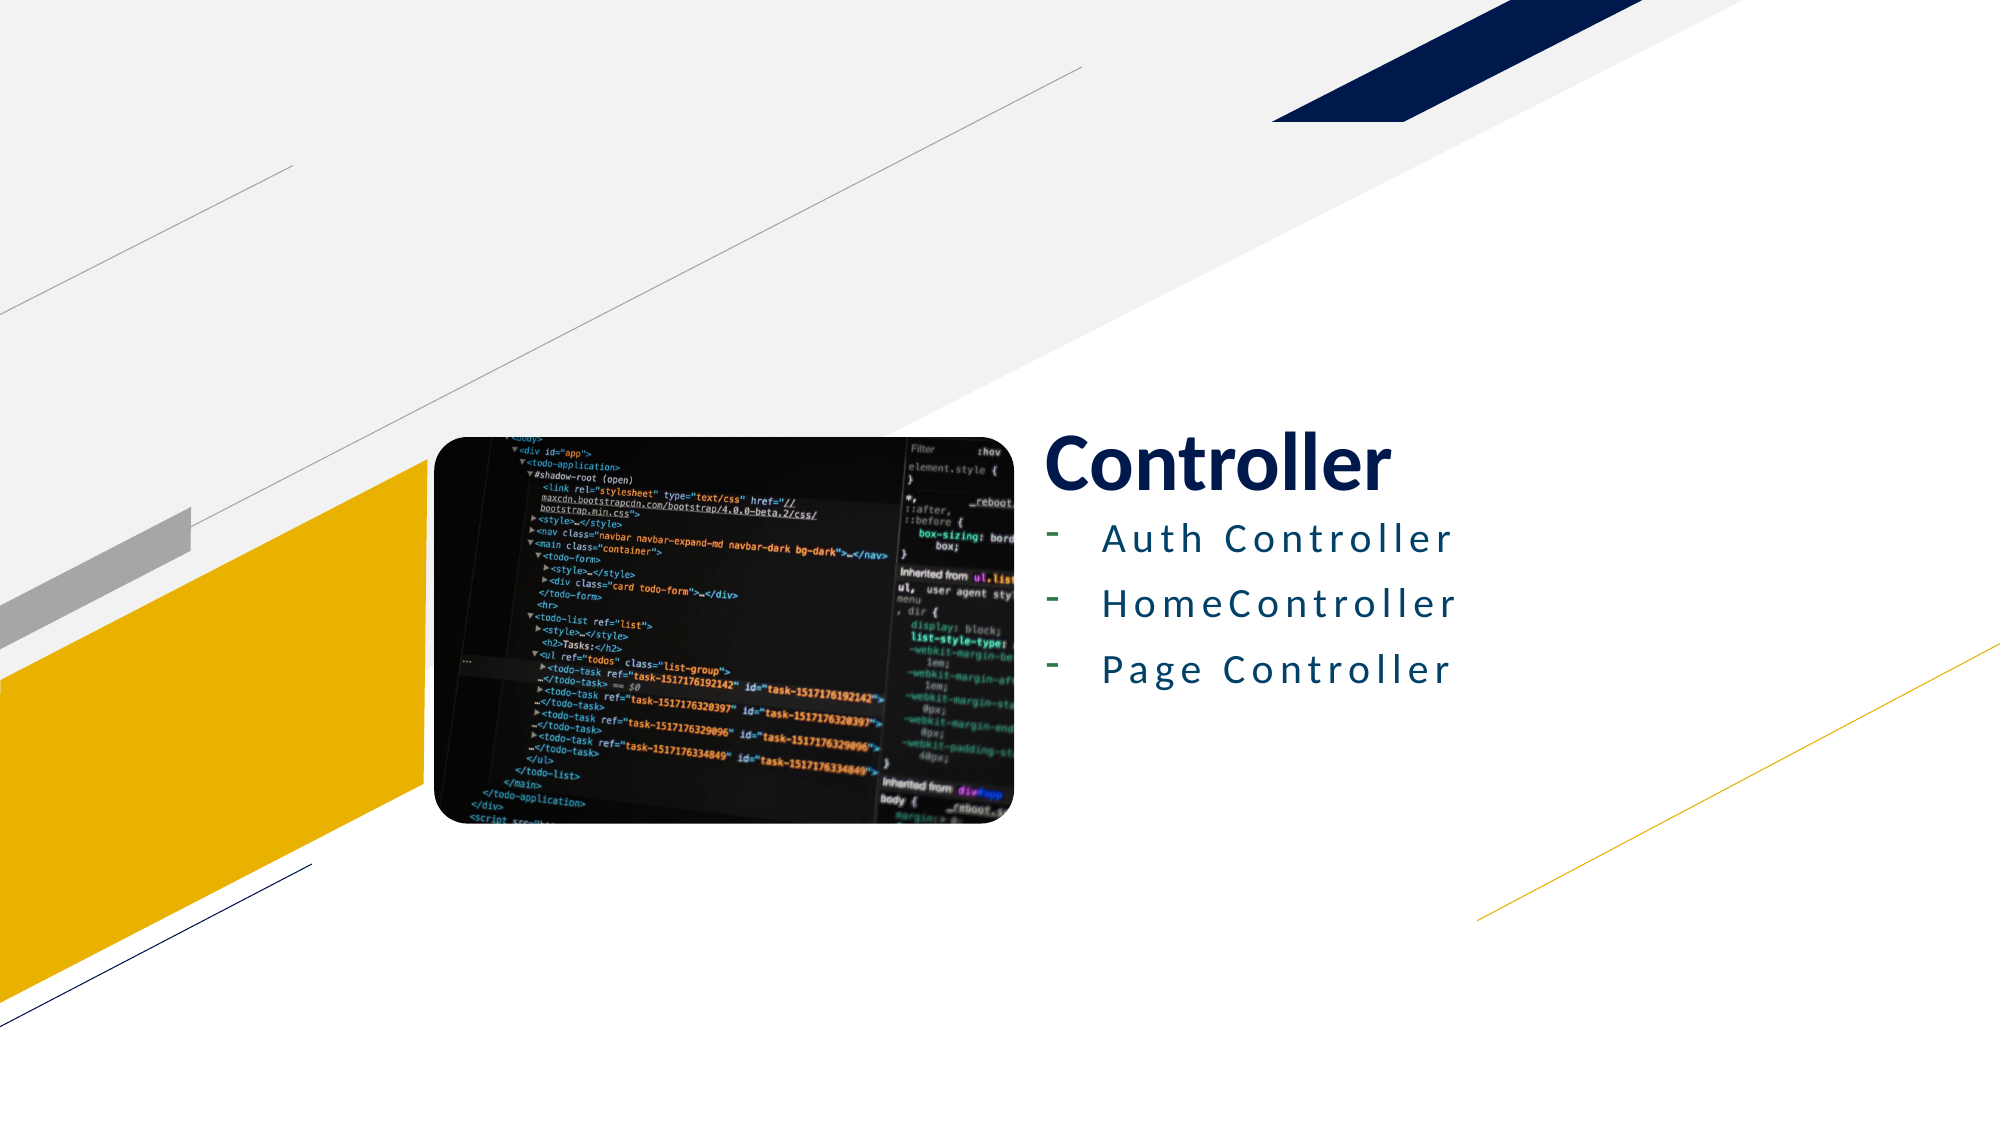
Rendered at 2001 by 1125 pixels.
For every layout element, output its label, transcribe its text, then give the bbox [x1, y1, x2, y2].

list Auth Controller HomeController Page Controller [1030, 508, 1837, 824]
picture [434, 436, 1015, 824]
title Controller [1030, 326, 1837, 508]
